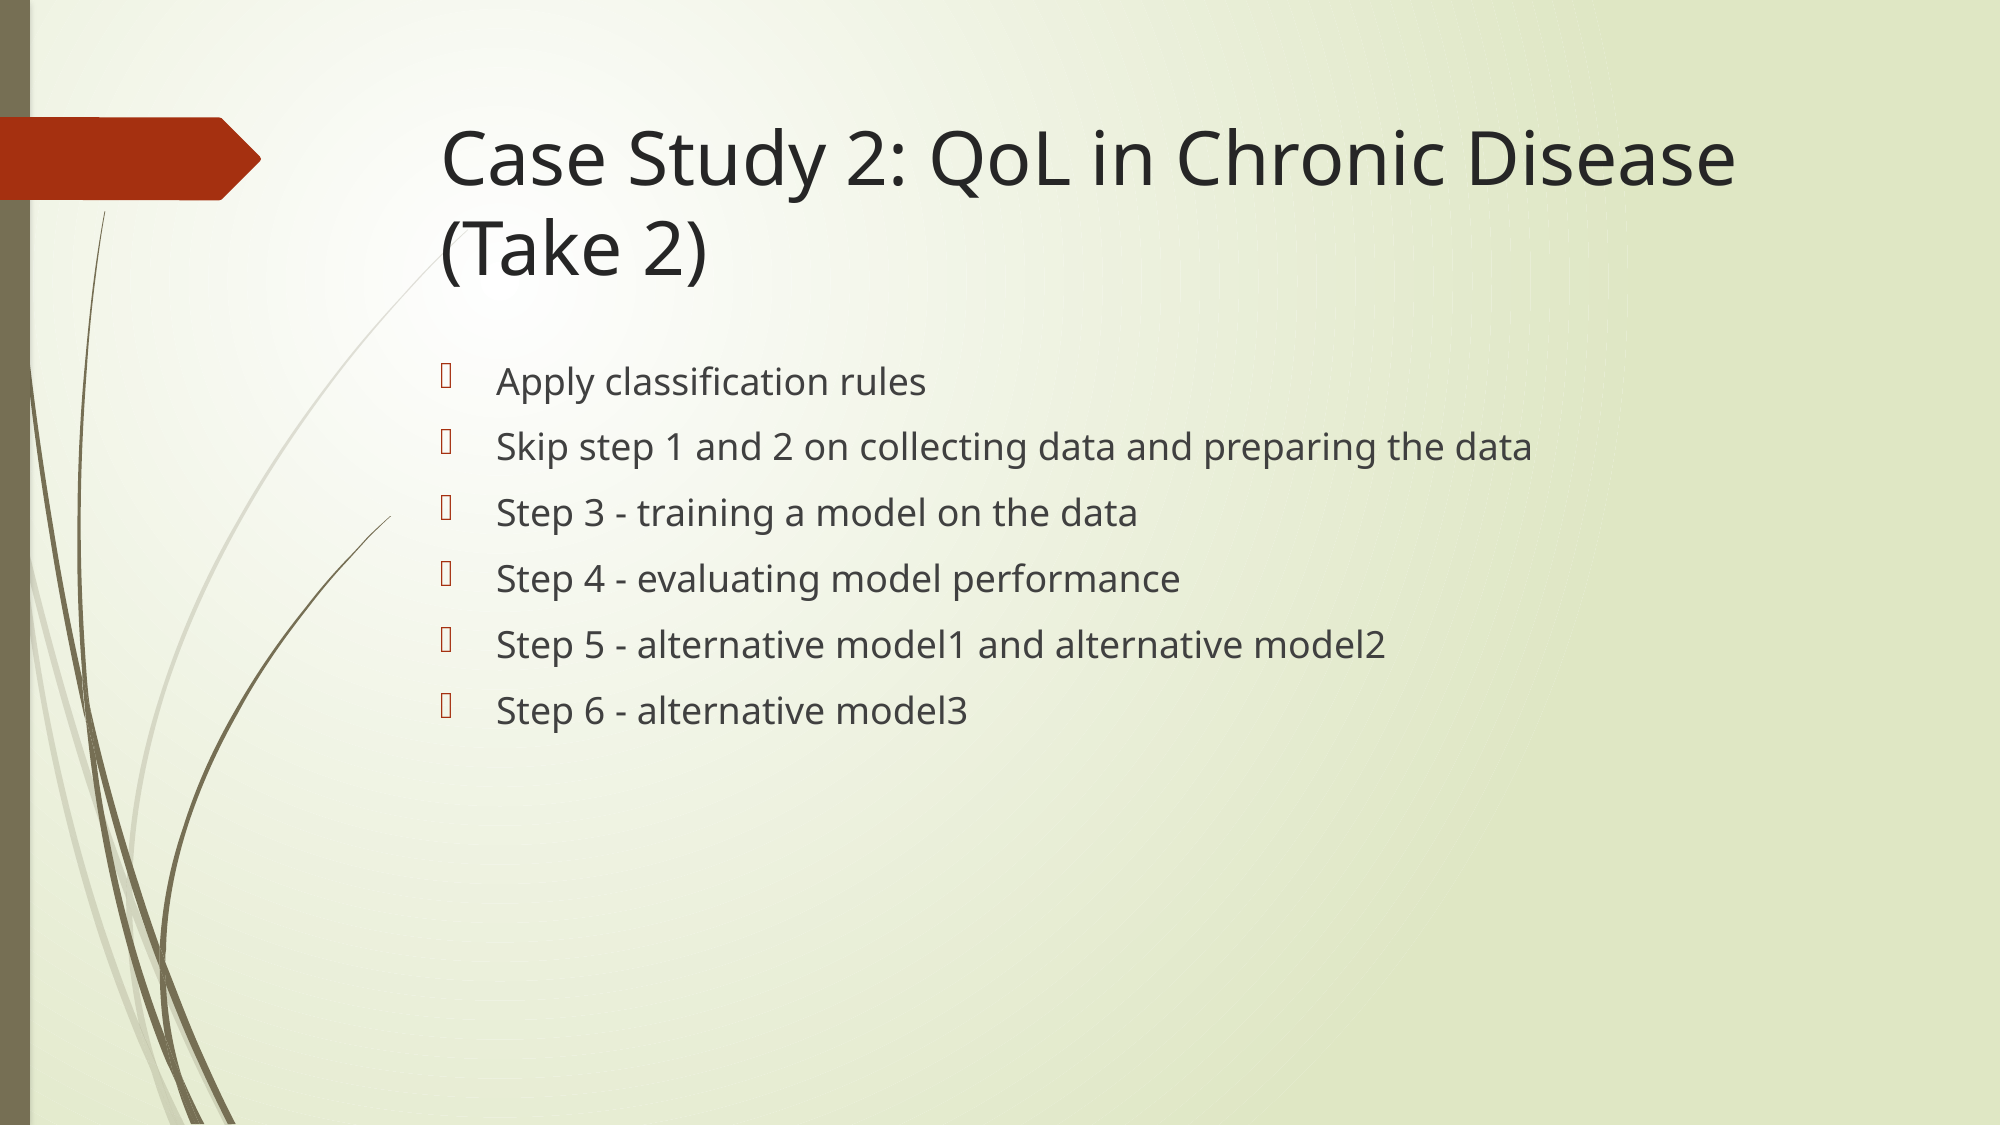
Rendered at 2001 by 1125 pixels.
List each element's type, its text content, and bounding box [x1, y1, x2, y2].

title Case Study 2: QoL in Chronic Disease (Take 2) [425, 102, 1888, 313]
list Apply classification rules Skip step 1 and 2 on collecting data and preparing the data Step 3 - training a model on the data Step 4 - evaluating model performance Step 5 - alternative model1 and alternative model2 Step 6 - alternative model3 [424, 350, 1888, 970]
